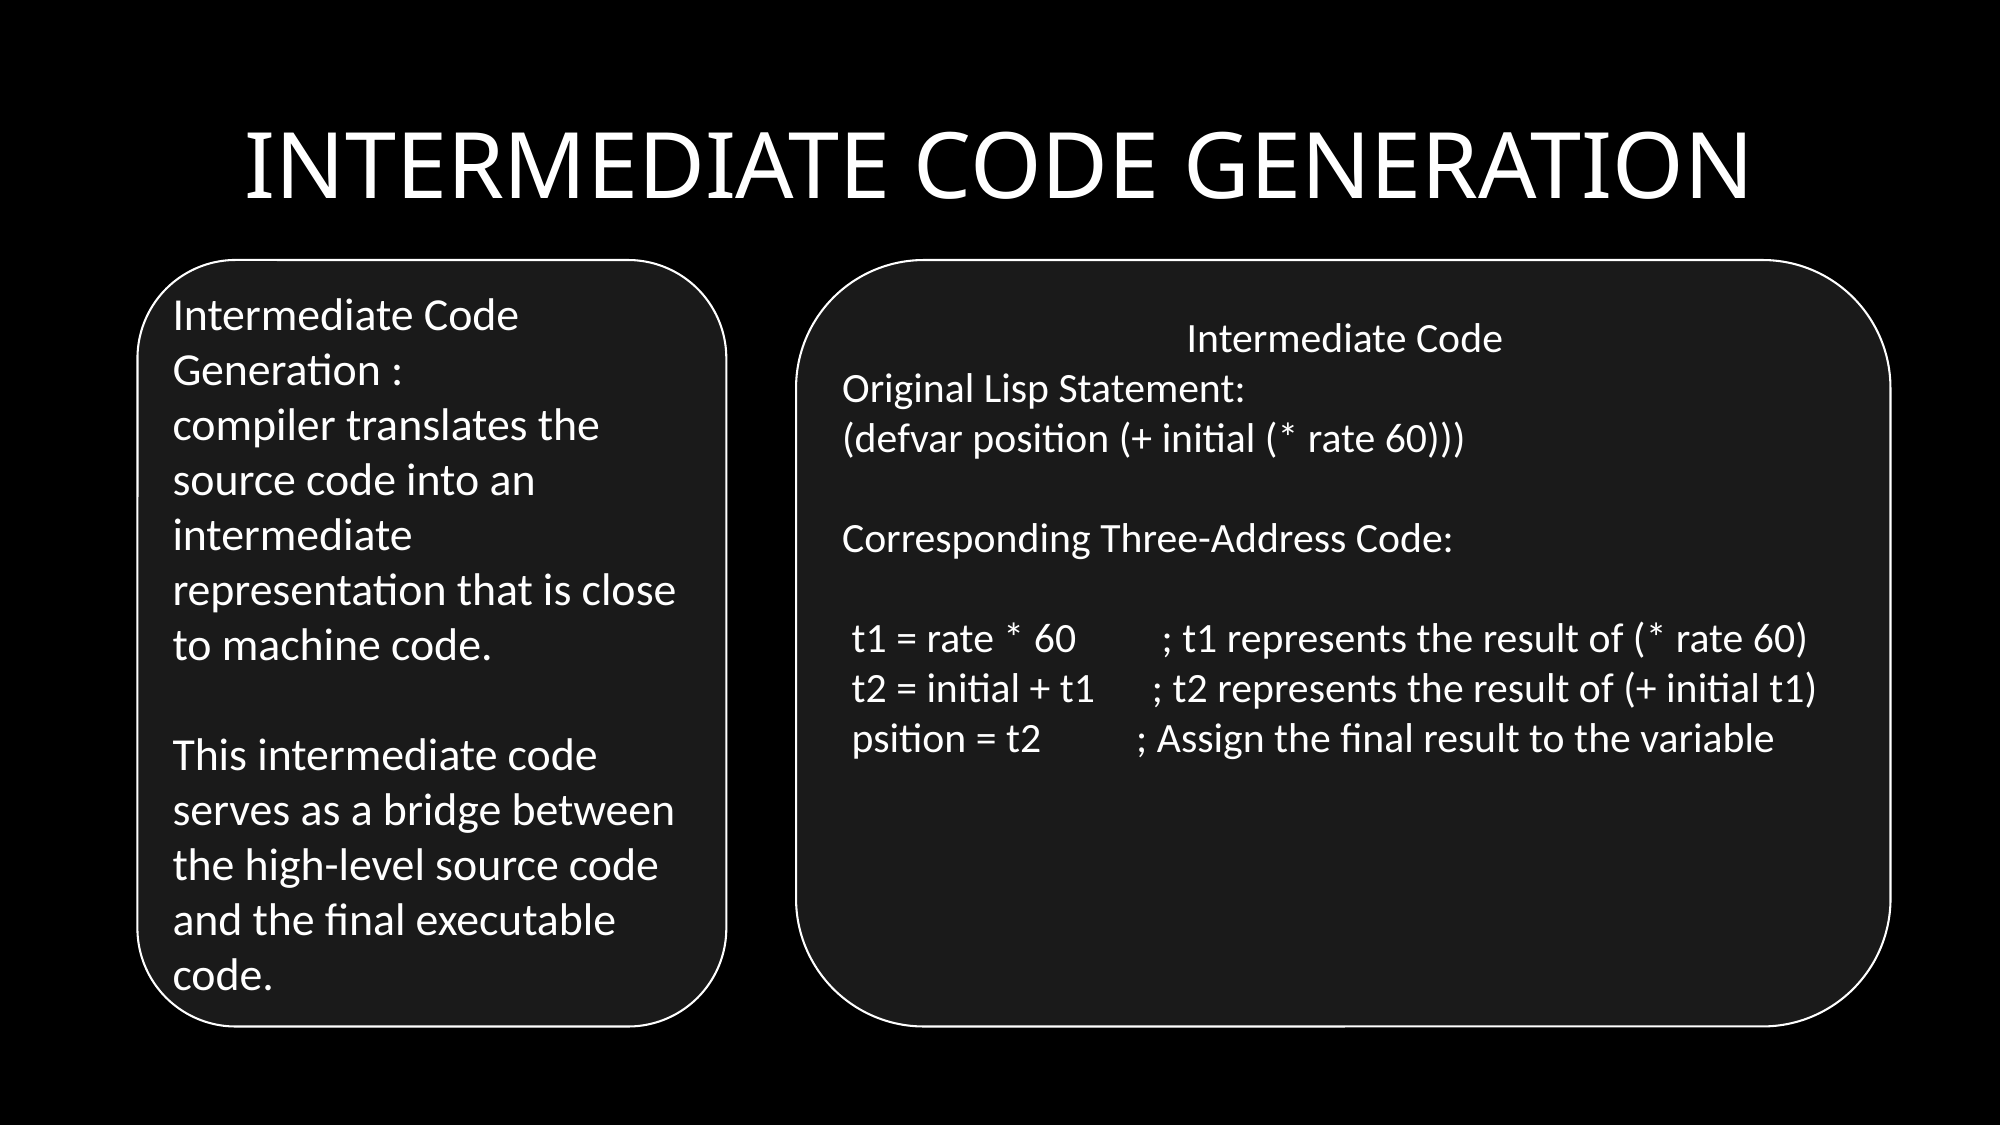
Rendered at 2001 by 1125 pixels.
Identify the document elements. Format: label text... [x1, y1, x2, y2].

text_box Intermediate Code Original Lisp Statement: (defvar position (+ initial (* rate 60))) Corresponding Three-Address Code: t1 = rate * 60 ; t1 represents the result of (* rate 60) t2 = initial + t1 ; t2 represents the result of (+ initial t1) psition = t2 ; Assign the final result to the variable [827, 303, 1863, 987]
text_box [1863, 306, 1892, 980]
text_box [136, 297, 728, 1028]
text_box [830, 987, 1857, 1028]
title INTERMEDIATE CODE GENERATION [137, 59, 1863, 278]
text_box [178, 258, 686, 277]
text_box Intermediate Code Generation : compiler translates the source code into an intermediate representation that is close to machine code. This intermediate code serves as a bridge between the high-level source code and the final executable code. [157, 277, 708, 987]
text_box [795, 258, 1860, 984]
